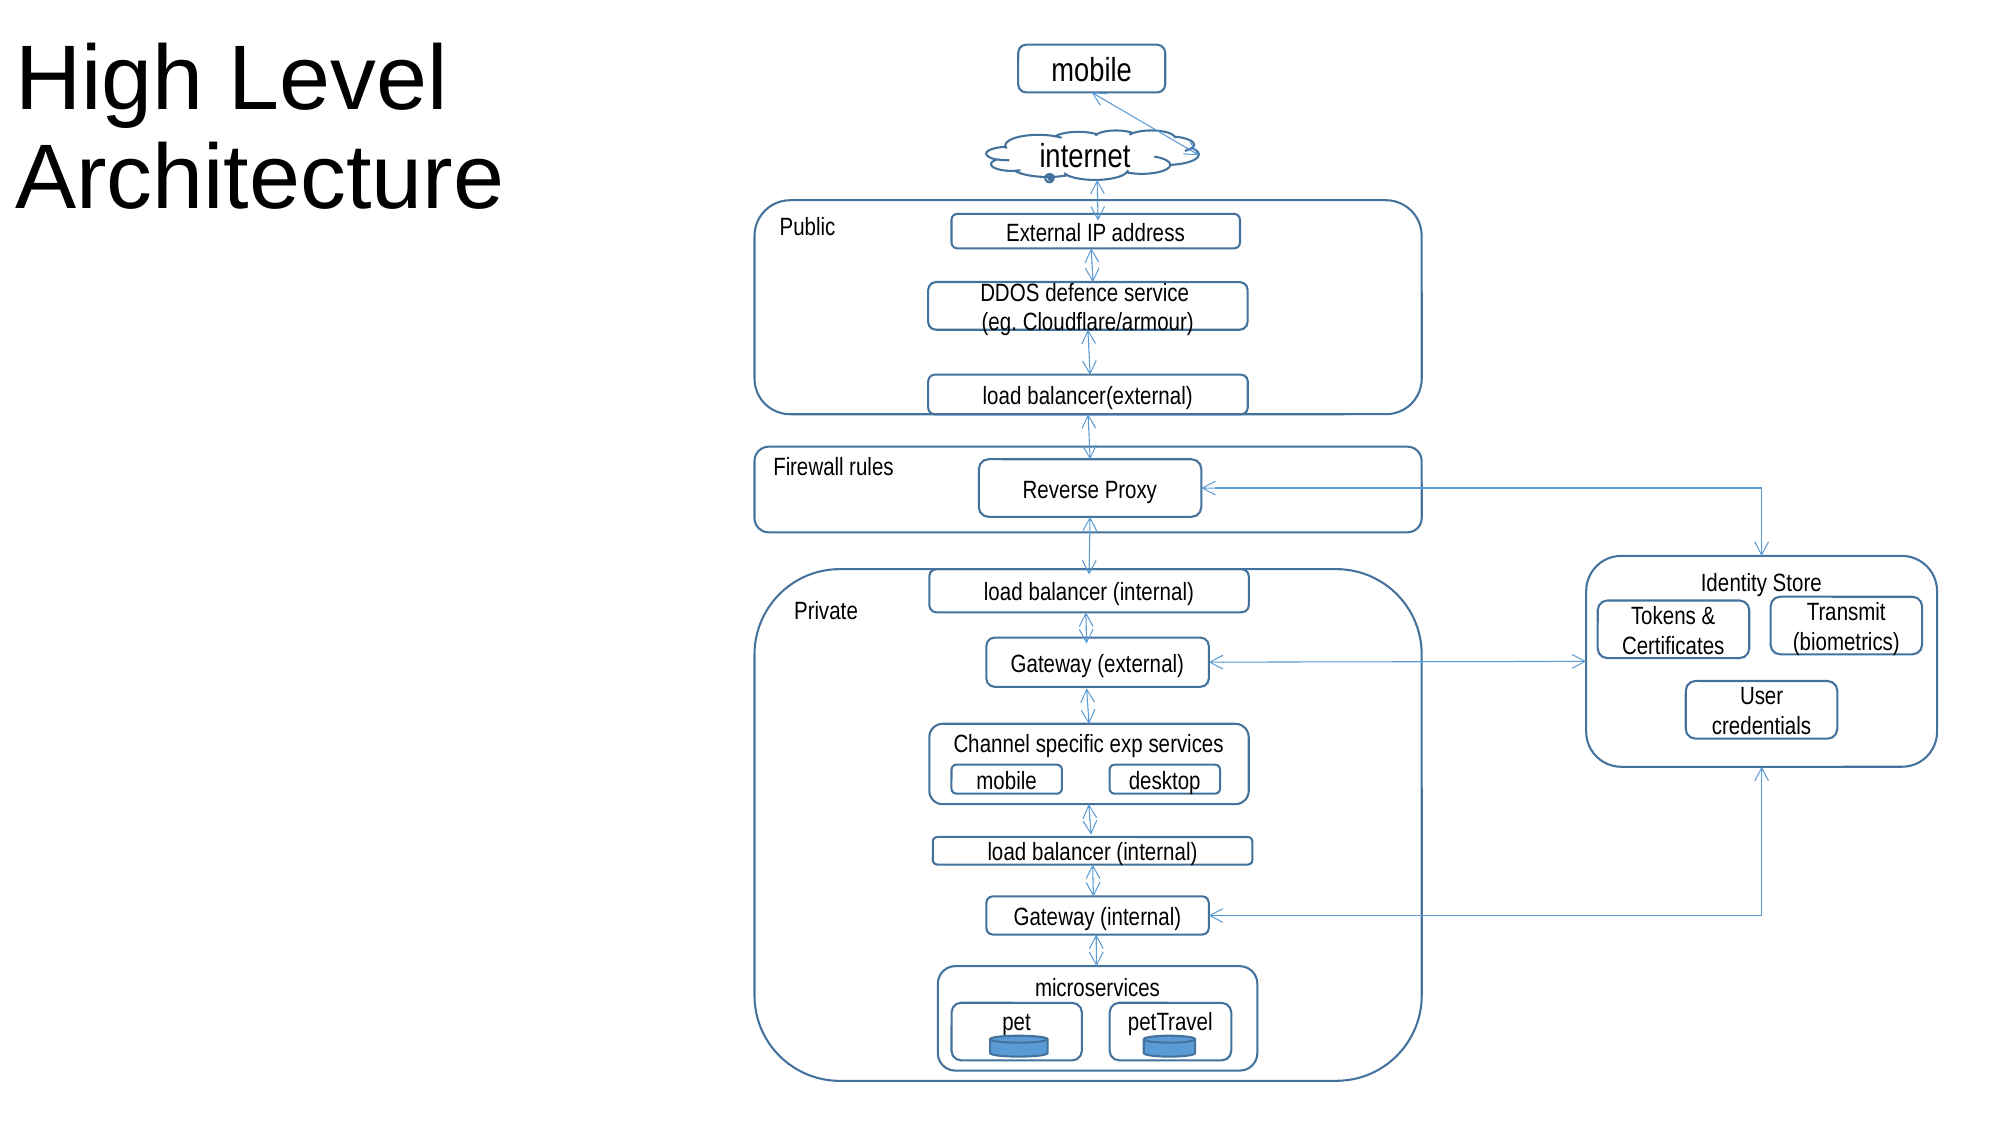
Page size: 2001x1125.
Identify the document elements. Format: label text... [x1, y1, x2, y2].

text_box mobile [950, 763, 1063, 795]
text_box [1208, 766, 1762, 916]
text_box mobile [1017, 43, 1167, 94]
text_box load balancer (internal) [931, 835, 1208, 866]
text_box Identity Store [1585, 554, 1939, 768]
text_box load balancer (internal) [928, 568, 1250, 614]
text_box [1086, 688, 1090, 724]
text_box petTravel [1108, 1001, 1233, 1062]
text_box [989, 1034, 1049, 1058]
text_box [1087, 329, 1091, 375]
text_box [1201, 488, 1762, 556]
text_box internet [985, 129, 1201, 184]
text_box [1142, 1034, 1197, 1058]
text_box Tokens & Certificates [1596, 599, 1751, 660]
text_box desktop [1108, 763, 1220, 795]
text_box Public [753, 199, 1423, 416]
text_box Gateway (external) [985, 636, 1210, 688]
text_box Private [753, 568, 1423, 1082]
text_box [1088, 804, 1092, 835]
text_box Firewall rules [753, 445, 1423, 534]
text_box microservices [936, 965, 1259, 1072]
title High Level Architecture [0, 23, 642, 201]
text_box Gateway (internal) [985, 895, 1210, 936]
text_box User credentials [1684, 679, 1839, 740]
text_box Channel specific exp services [928, 722, 1250, 806]
text_box Transmit (biometrics) [1769, 595, 1924, 656]
text_box pet [950, 1001, 1083, 1062]
